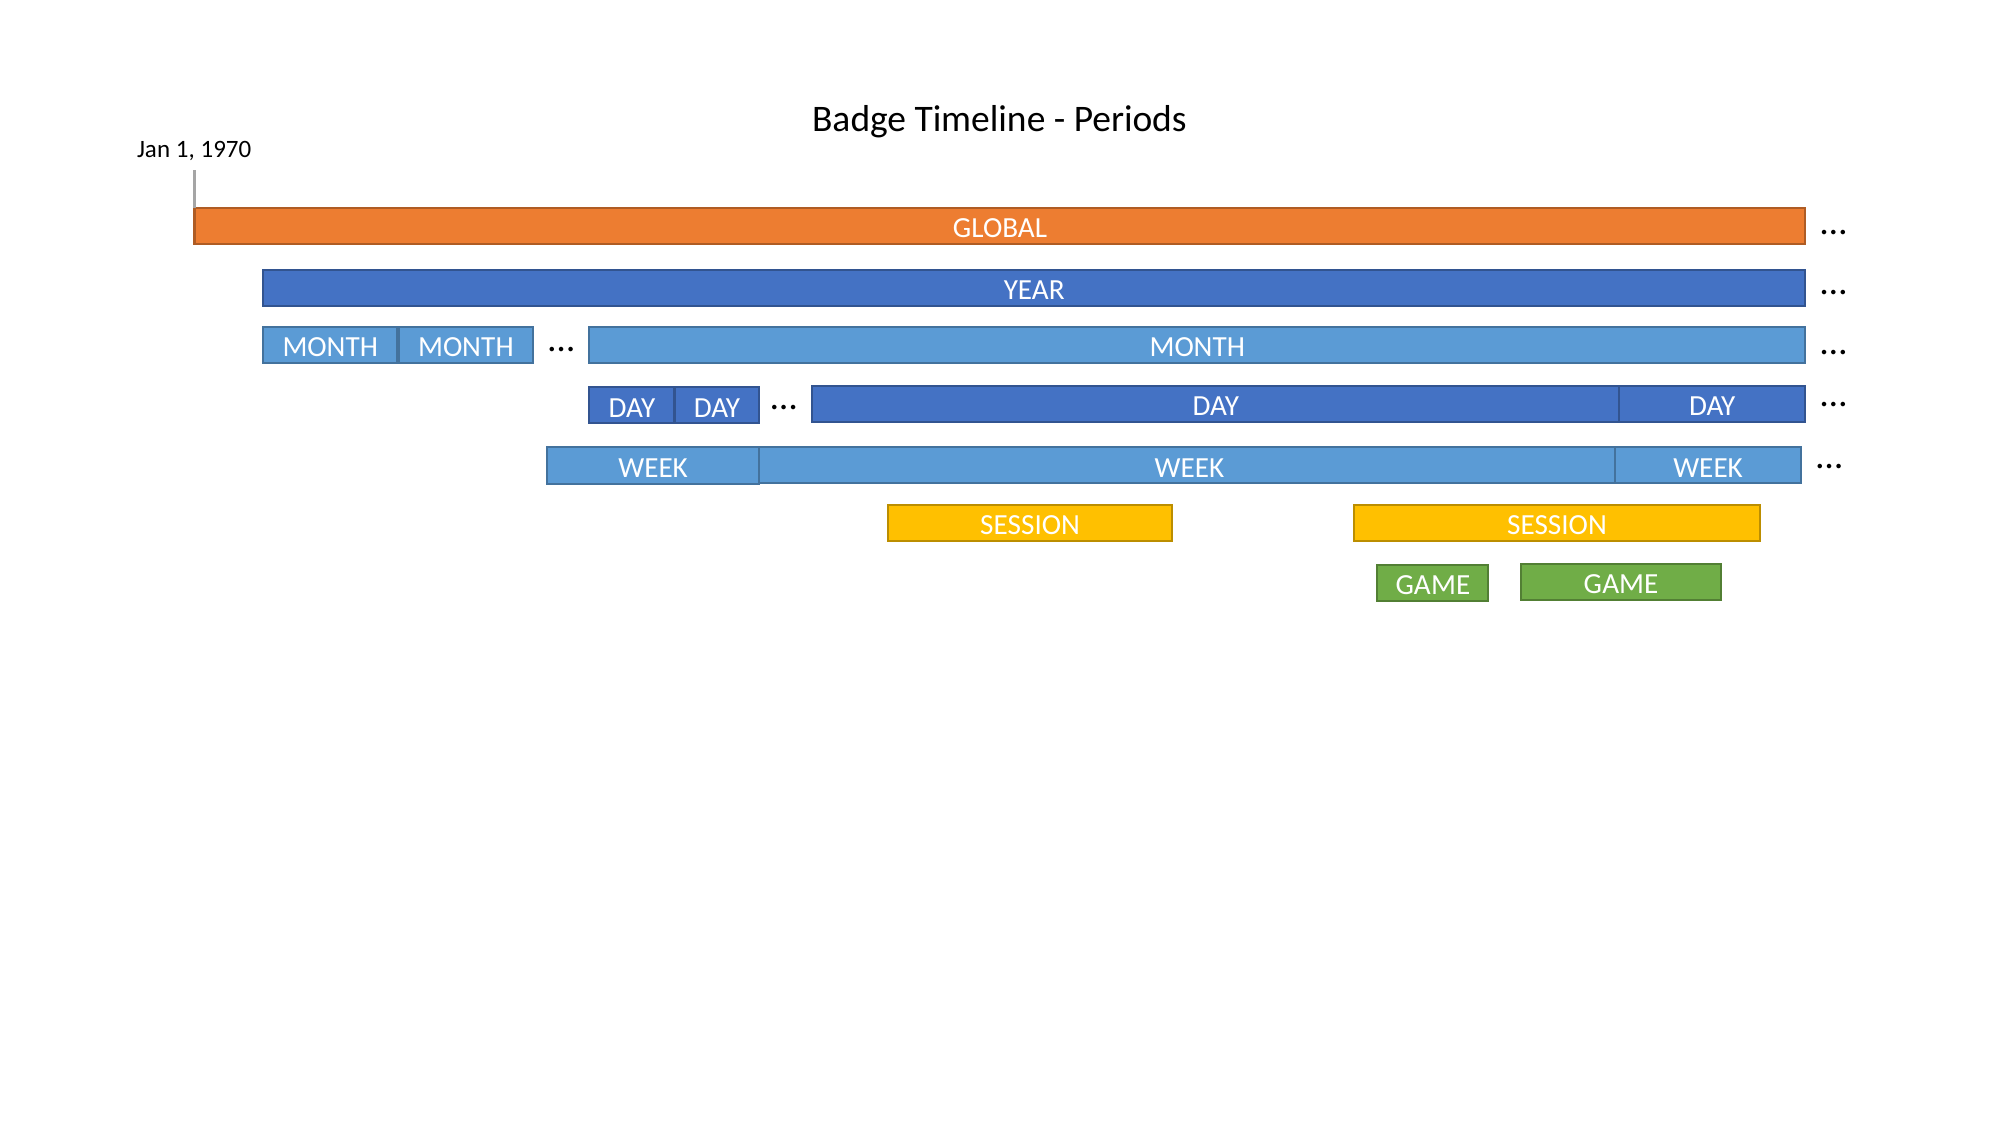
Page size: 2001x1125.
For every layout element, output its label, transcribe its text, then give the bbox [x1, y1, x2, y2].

text_box WEEK [546, 446, 760, 485]
text_box … [1805, 362, 1862, 422]
text_box Jan 1, 1970 [122, 124, 267, 170]
text_box DAY [1618, 385, 1806, 423]
text_box Badge Timeline - Periods [797, 86, 1203, 147]
text_box SESSION [1353, 504, 1761, 542]
text_box … [1805, 309, 1862, 362]
text_box … [1805, 189, 1862, 250]
text_box GLOBAL [193, 207, 1805, 245]
text_box DAY [812, 385, 1618, 423]
text_box MONTH [590, 326, 1805, 364]
text_box WEEK [758, 446, 1614, 484]
text_box YEAR [262, 269, 1805, 307]
text_box GAME [1520, 563, 1722, 601]
text_box MONTH [398, 326, 533, 364]
text_box … [1805, 250, 1862, 309]
text_box GAME [1376, 564, 1489, 602]
text_box … [1801, 423, 1858, 483]
text_box MONTH [262, 326, 398, 364]
text_box DAY [588, 386, 673, 424]
text_box SESSION [887, 504, 1173, 542]
text_box … [533, 306, 590, 366]
text_box DAY [673, 386, 755, 424]
text_box … [755, 364, 812, 425]
text_box WEEK [1614, 446, 1802, 484]
